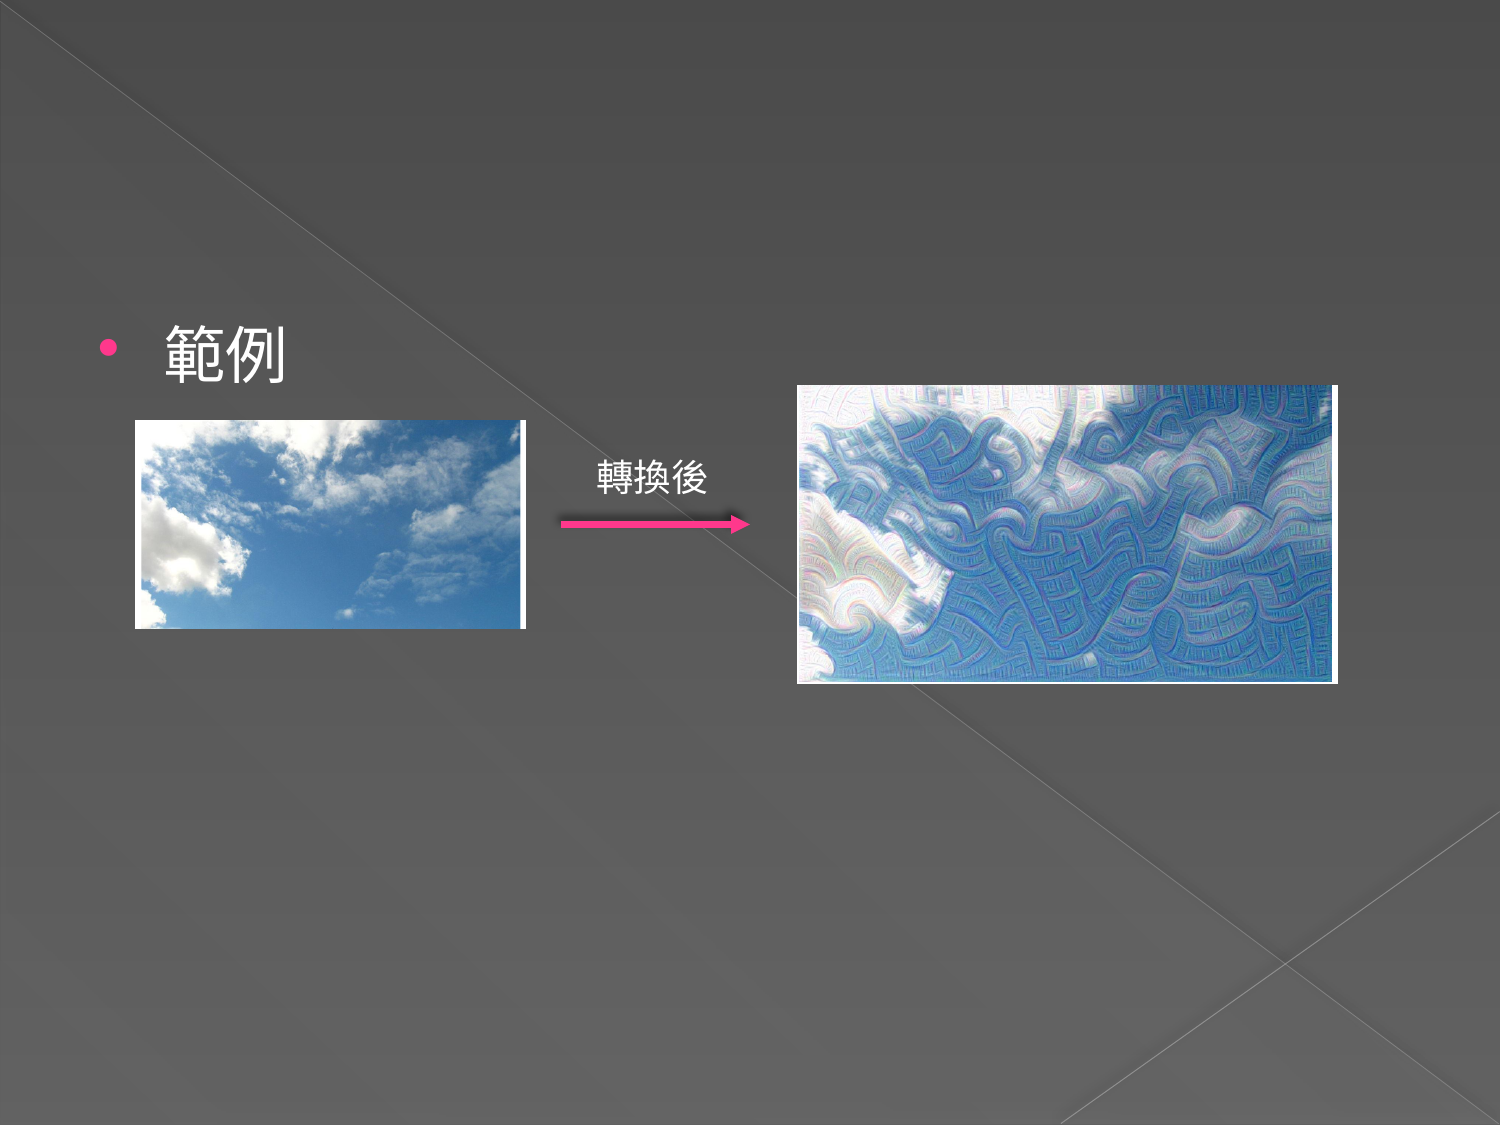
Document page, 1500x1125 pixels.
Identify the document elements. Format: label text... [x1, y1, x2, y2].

picture [796, 385, 1339, 684]
picture [135, 420, 526, 629]
text_box 轉換後 [564, 446, 742, 506]
list 範例 [75, 308, 1425, 1059]
